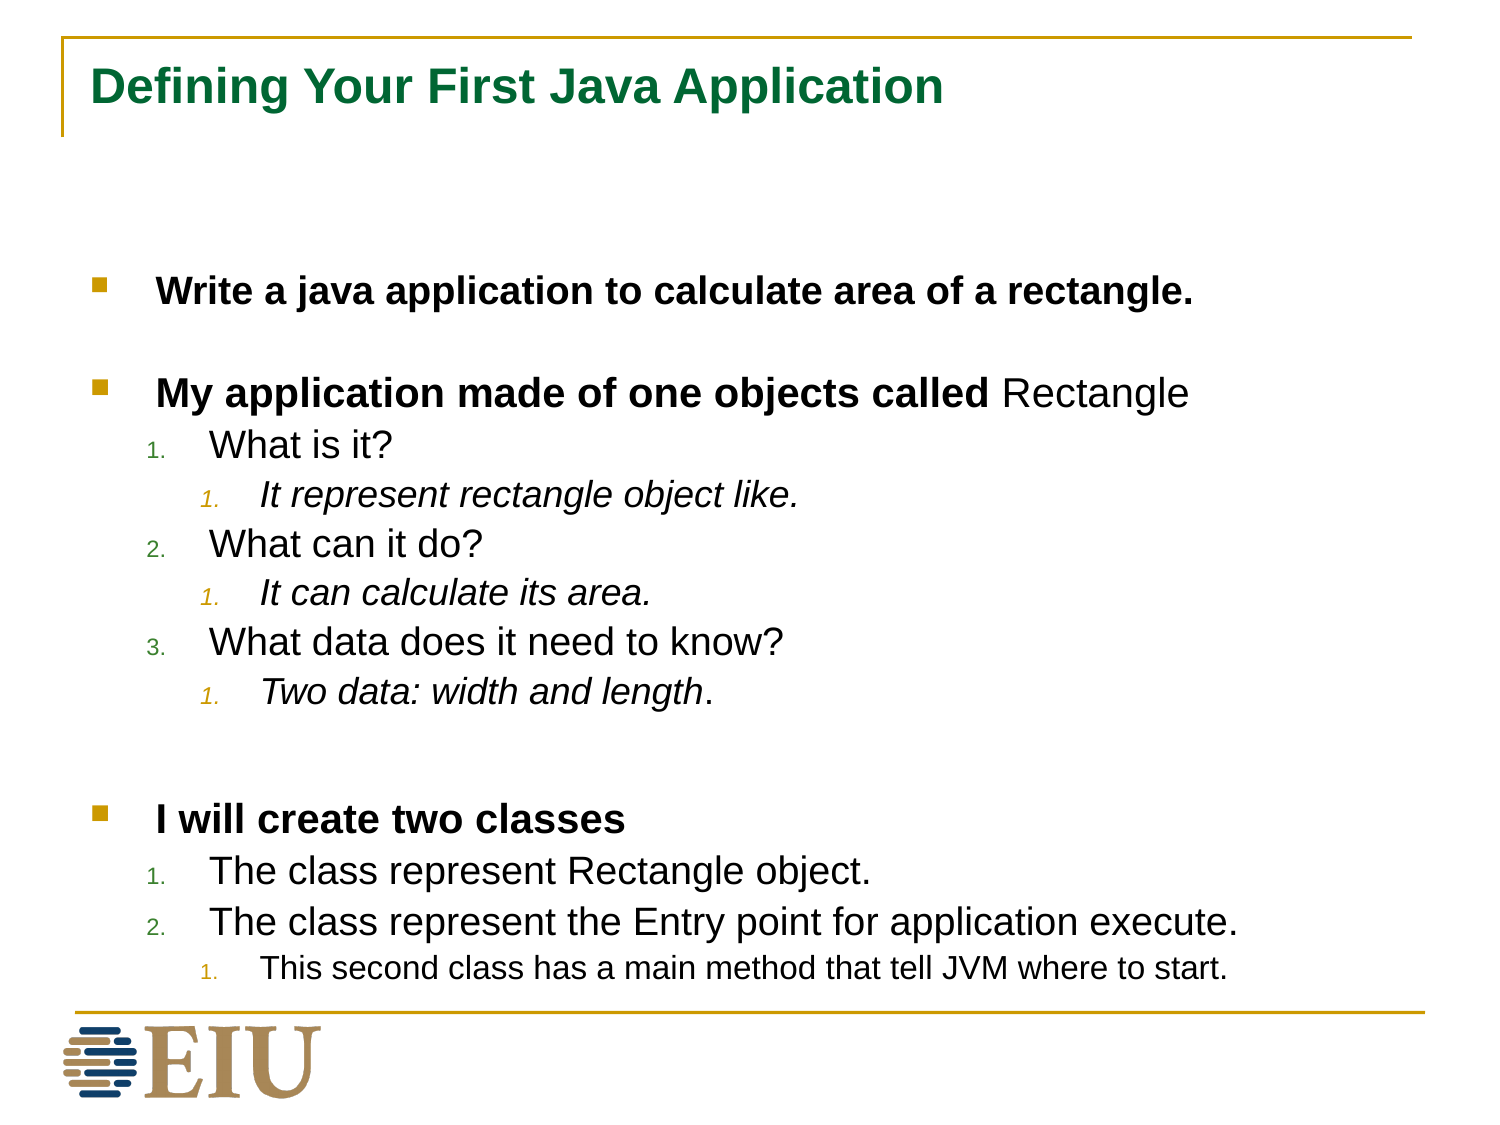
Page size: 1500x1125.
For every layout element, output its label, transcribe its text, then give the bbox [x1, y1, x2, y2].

picture [62, 1024, 335, 1106]
title Defining Your First Java Application [75, 45, 1425, 233]
list Write a java application to calculate area of a rectangle. My application made of one objects called Rectangle What is it? It represent rectangle object like. What can it do? It can calculate its area. What data does it need to know? Two data: width and length. I will create two classes The class represent Rectangle object. The class represent the Entry point for application execute. This second class has a main method that tell JVM where to start. [75, 262, 1425, 1006]
